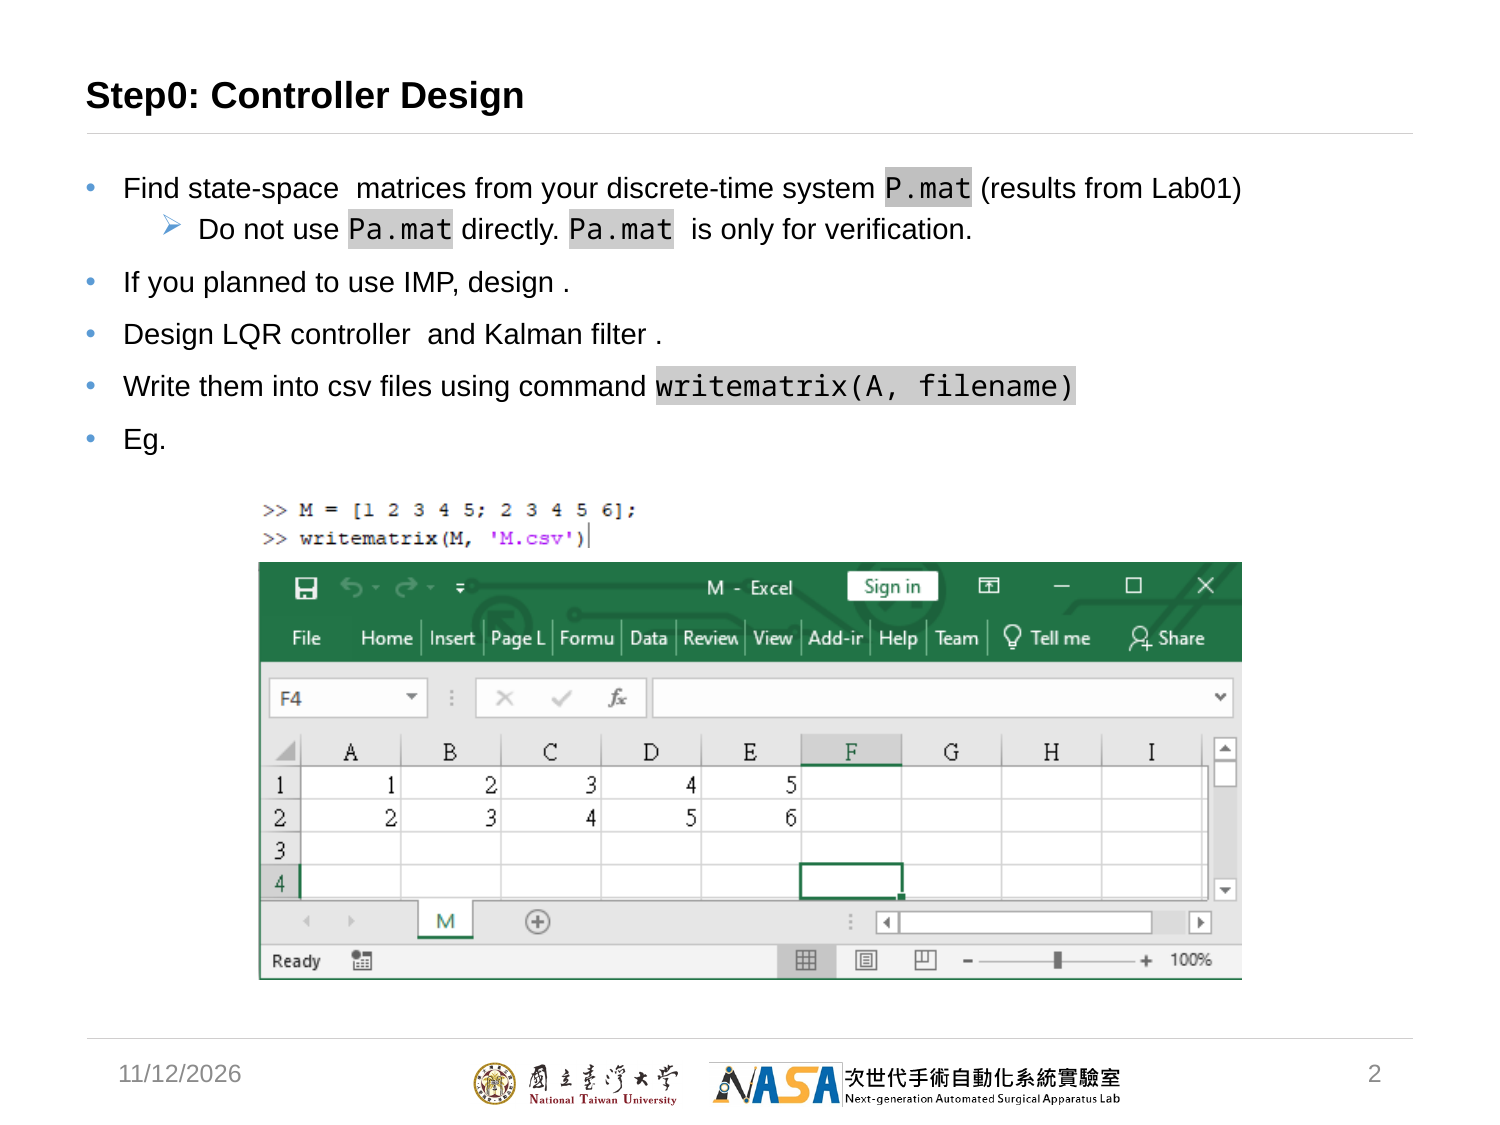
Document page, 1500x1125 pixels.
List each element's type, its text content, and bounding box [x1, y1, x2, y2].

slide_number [103, 1042, 441, 1103]
slide_number 2 [1059, 1042, 1397, 1103]
picture [709, 1057, 1134, 1112]
picture [470, 1060, 683, 1109]
picture [258, 496, 640, 548]
title Step0: Controller Design [70, 59, 1430, 132]
picture [258, 562, 1242, 980]
